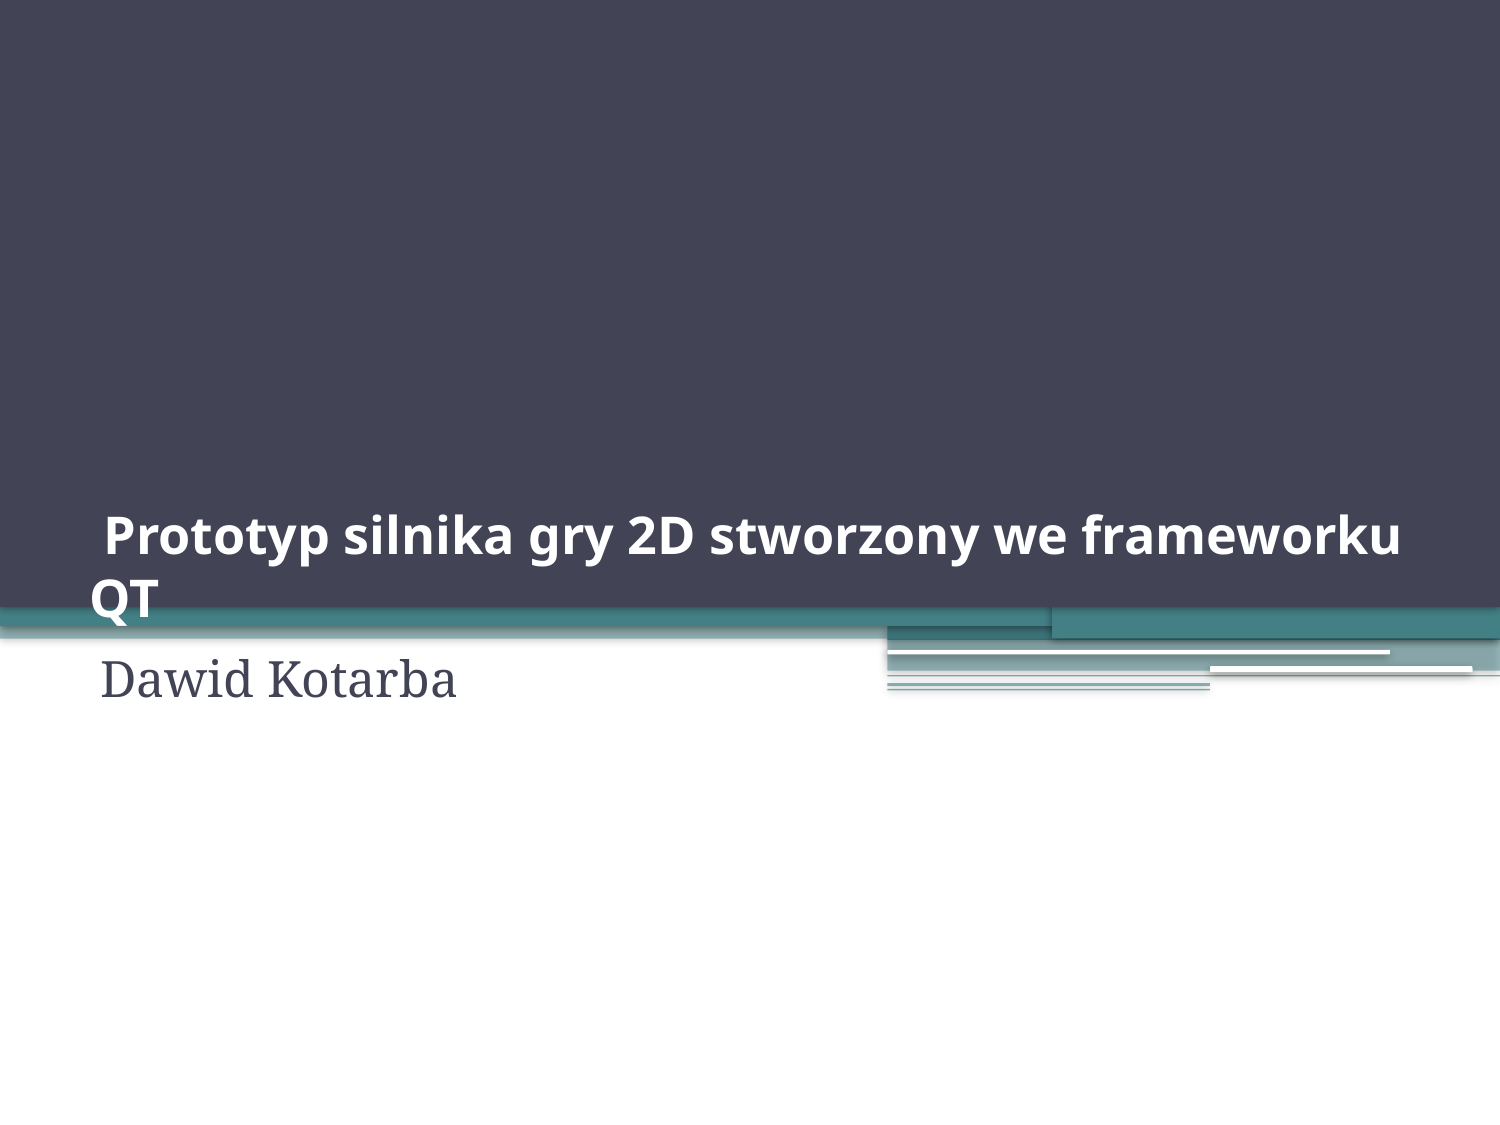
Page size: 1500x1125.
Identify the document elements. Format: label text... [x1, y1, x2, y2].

title Prototyp silnika gry 2D stworzony we frameworku QT [75, 394, 1463, 636]
subtitle Dawid Kotarba [75, 639, 888, 928]
